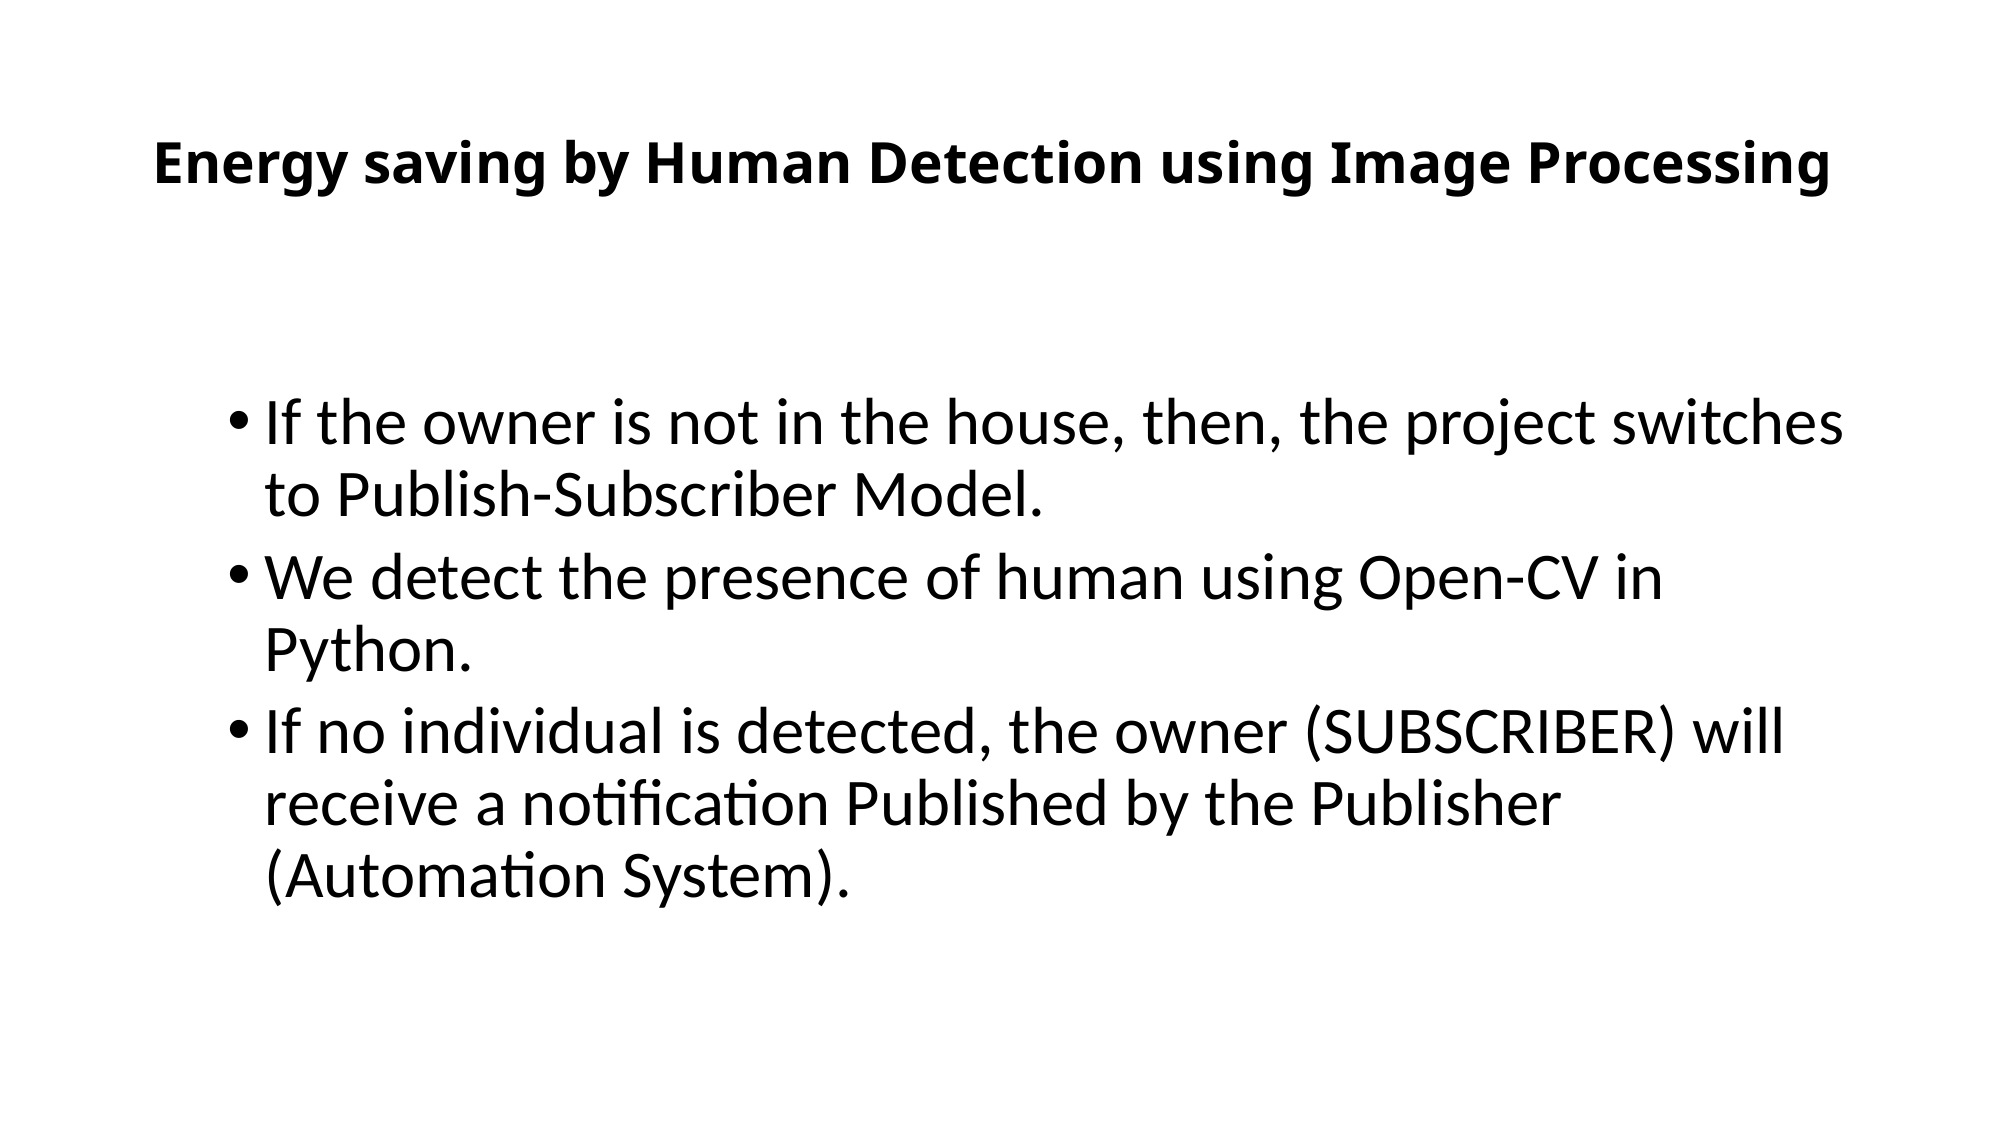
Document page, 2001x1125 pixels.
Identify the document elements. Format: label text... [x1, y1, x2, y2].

title Energy saving by Human Detection using Image Processing [137, 59, 1863, 278]
list If the owner is not in the house, then, the project switches to Publish-Subscriber Model. We detect the presence of human using Open-CV in Python. If no individual is detected, the owner (SUBSCRIBER) will receive a notification Published by the Publisher (Automation System). [137, 299, 1863, 1014]
